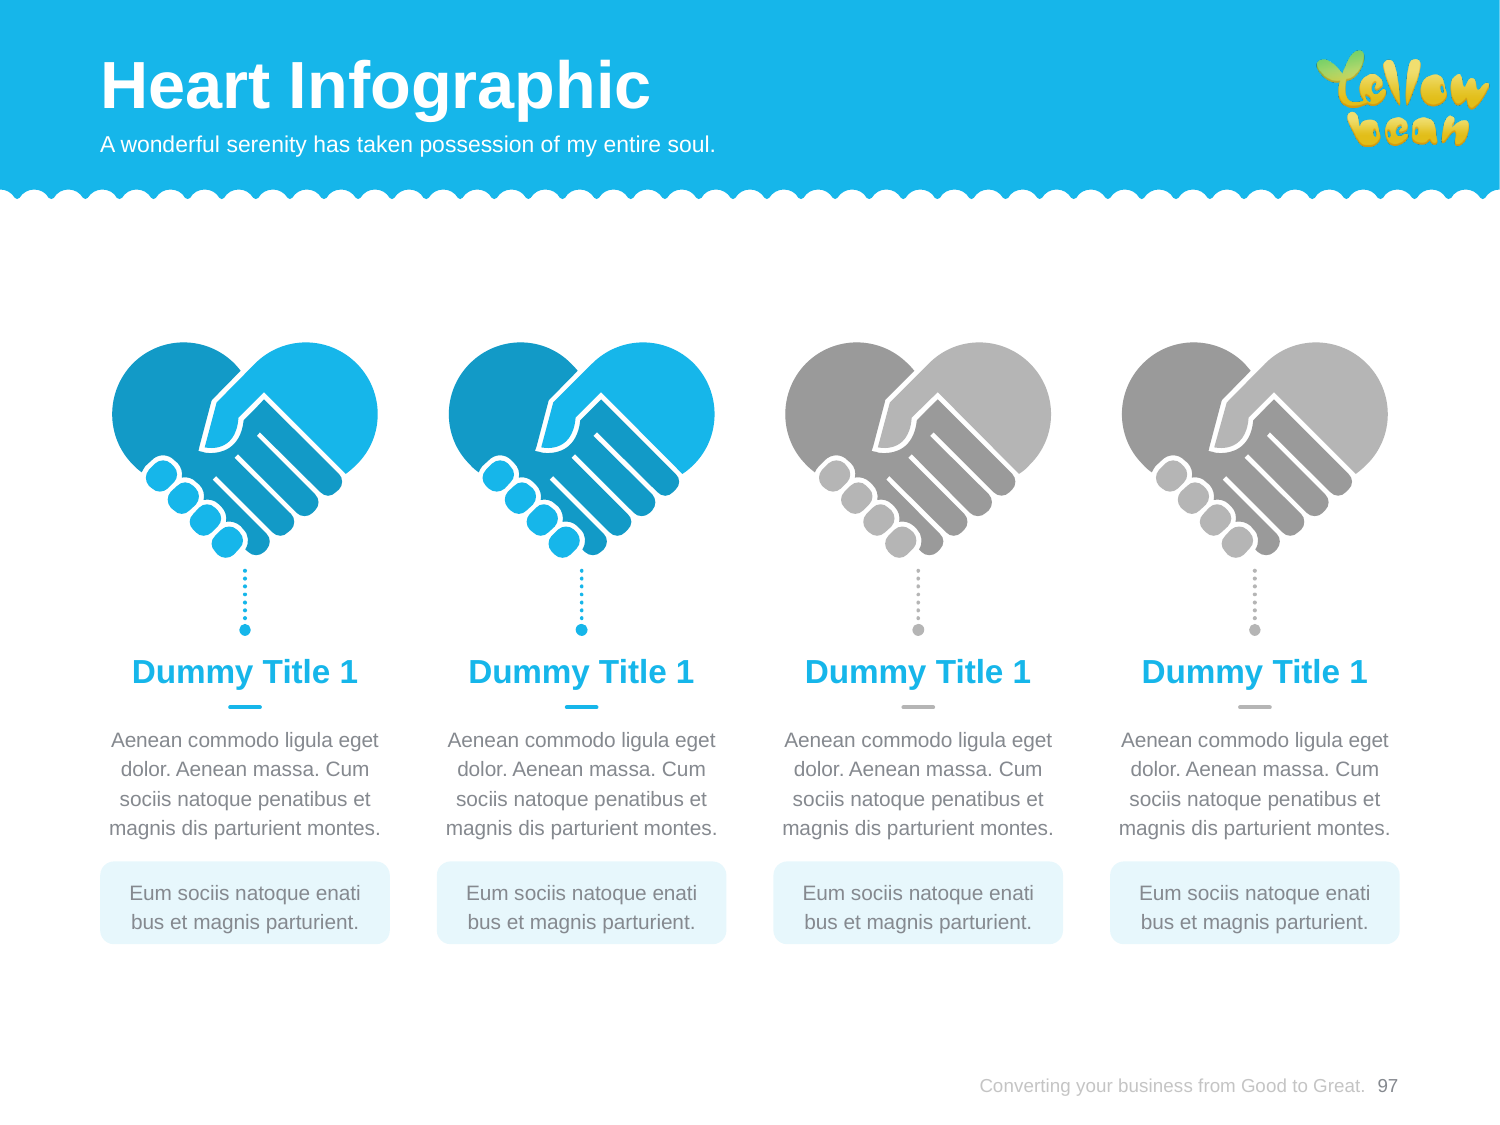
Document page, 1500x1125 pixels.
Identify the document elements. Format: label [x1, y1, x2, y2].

text_box [778, 335, 1059, 559]
text_box [105, 335, 385, 559]
text_box [575, 623, 588, 636]
text_box [1110, 650, 1400, 945]
text_box [773, 650, 1064, 945]
picture [1308, 42, 1500, 157]
list [100, 129, 1400, 189]
text_box [1249, 623, 1261, 636]
text_box [441, 335, 722, 559]
footer [905, 1044, 1352, 1125]
text_box [1114, 335, 1395, 559]
text_box [100, 650, 390, 945]
text_box [239, 623, 251, 636]
text_box [436, 650, 727, 945]
title [100, 29, 1400, 127]
text_box [912, 623, 925, 636]
slide_number [1352, 1044, 1424, 1125]
